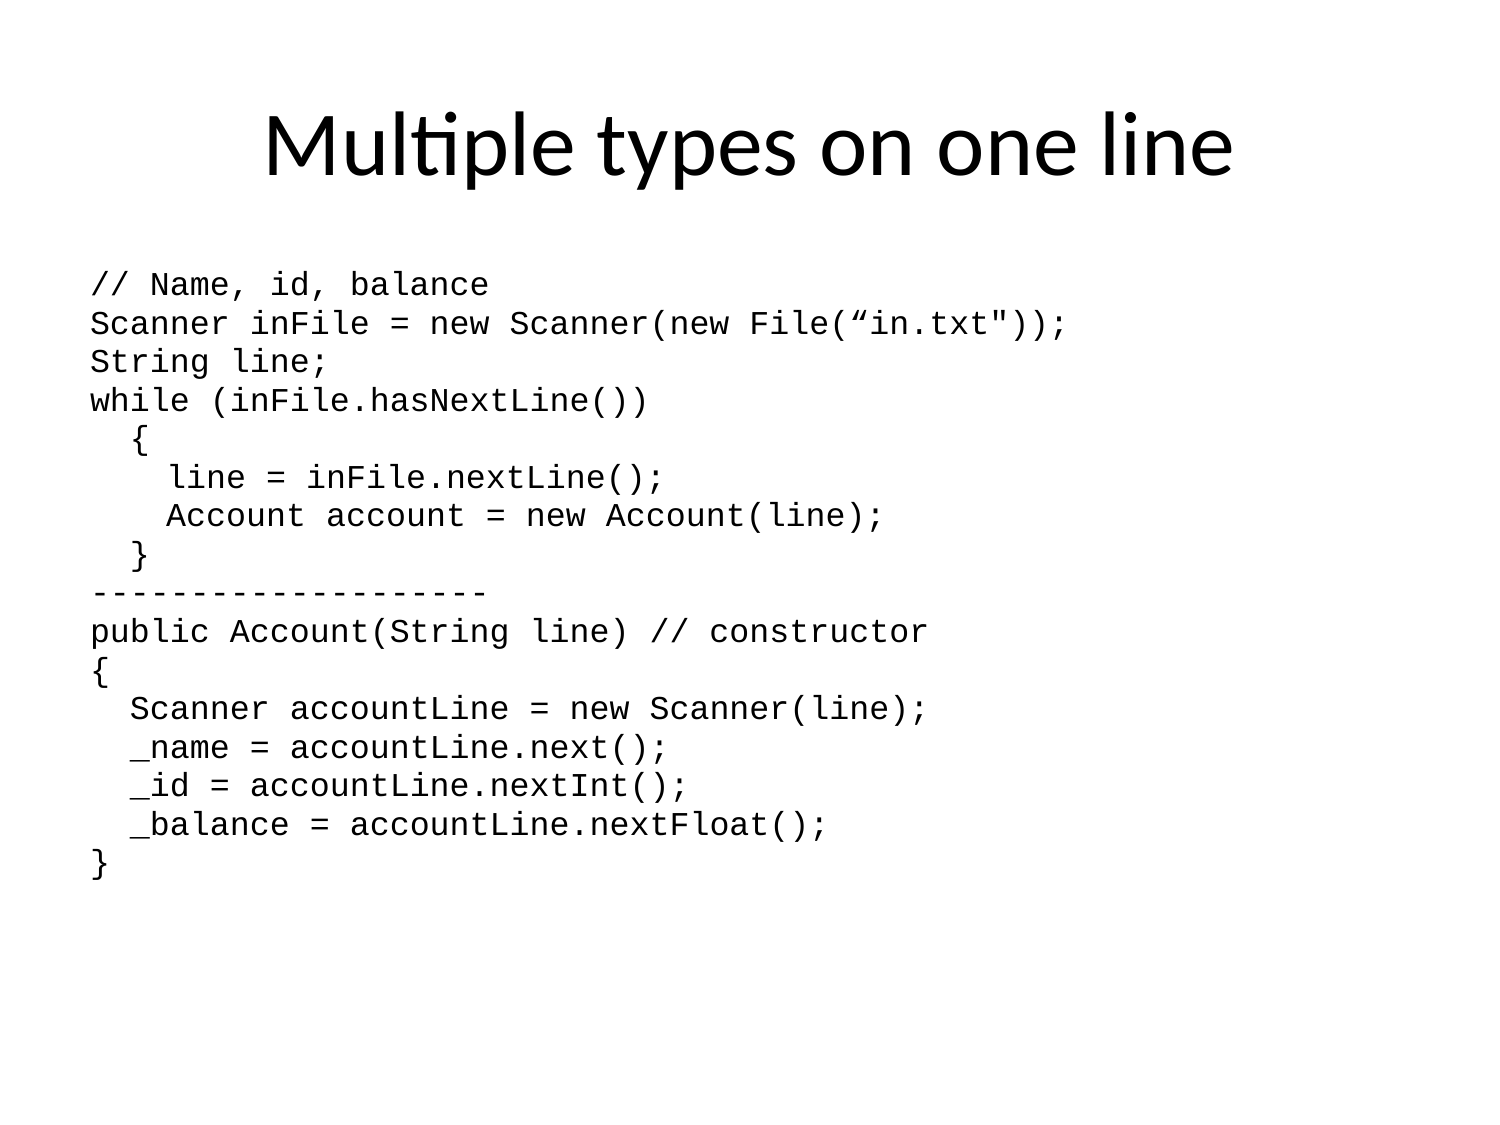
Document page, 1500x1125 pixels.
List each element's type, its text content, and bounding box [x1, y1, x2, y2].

title Multiple types on one line [75, 45, 1425, 233]
list // Name, id, balance Scanner inFile = new Scanner(new File(“in.txt")); String line; while (inFile.hasNextLine()) { line = inFile.nextLine(); Account account = new Account(line); } -------------------- public Account(String line) // constructor { Scanner accountLine = new Scanner(line); _name = accountLine.next(); _id = accountLine.nextInt(); _balance = accountLine.nextFloat(); } [75, 262, 1425, 1005]
